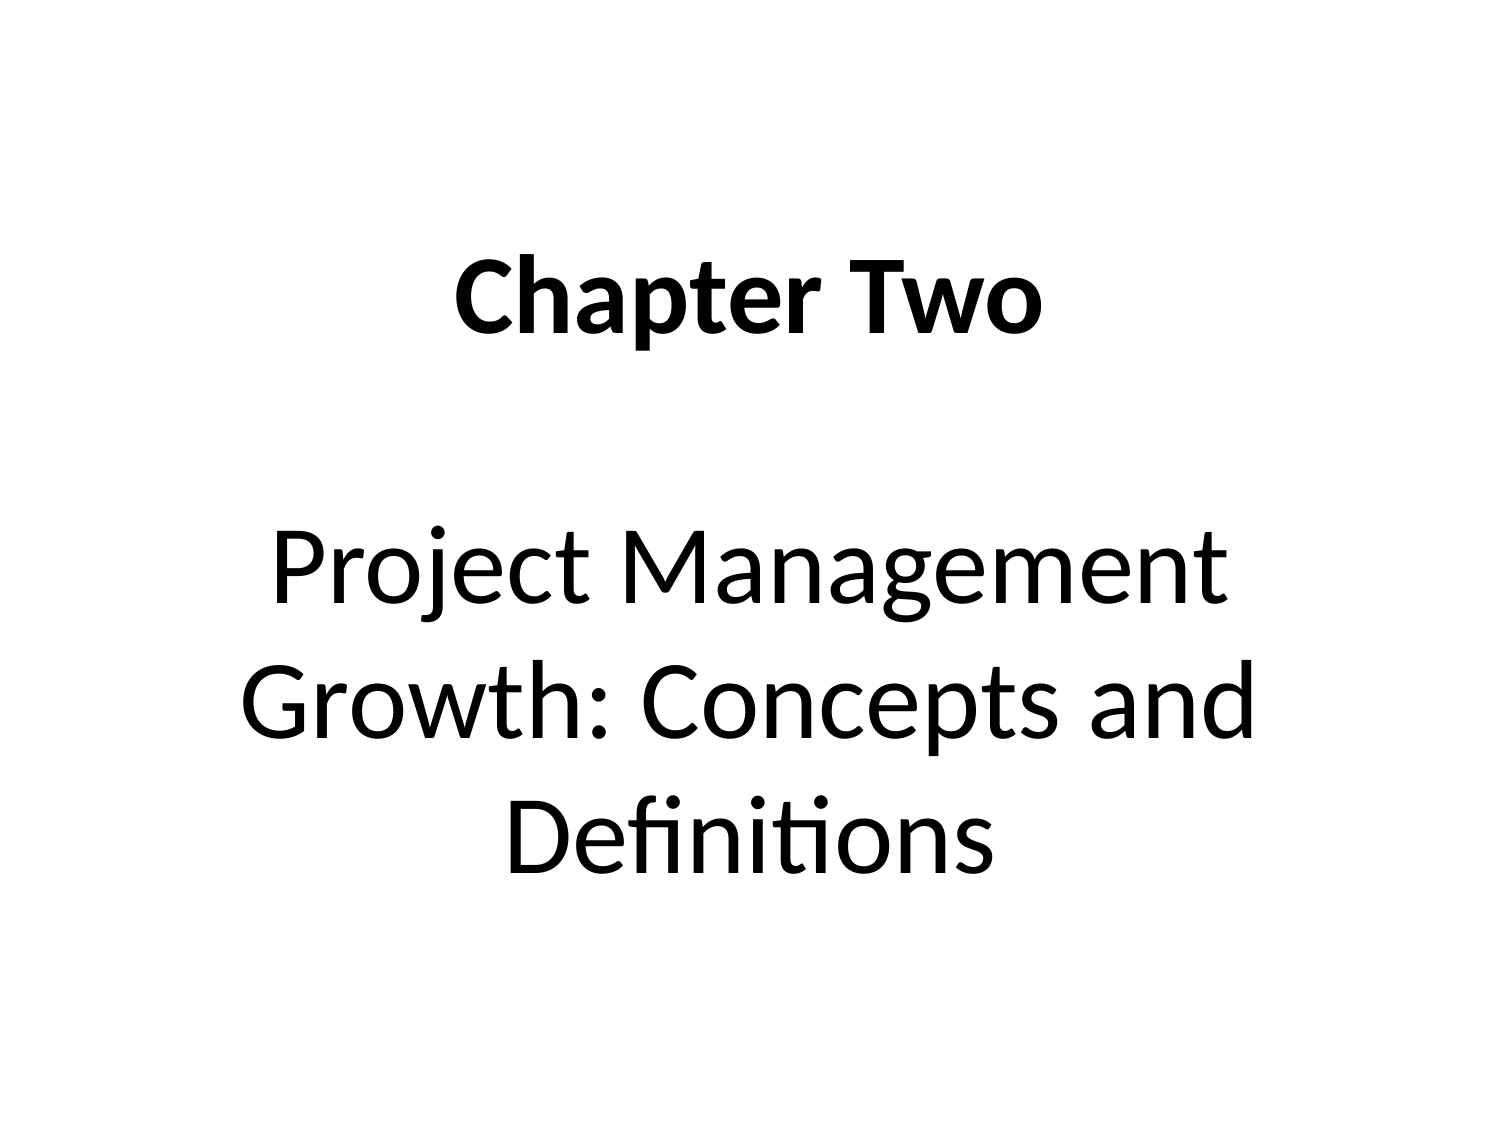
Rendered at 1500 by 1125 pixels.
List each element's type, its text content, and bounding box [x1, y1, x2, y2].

text_box Chapter Two Project Management Growth: Concepts and Definitions [225, 214, 1275, 904]
